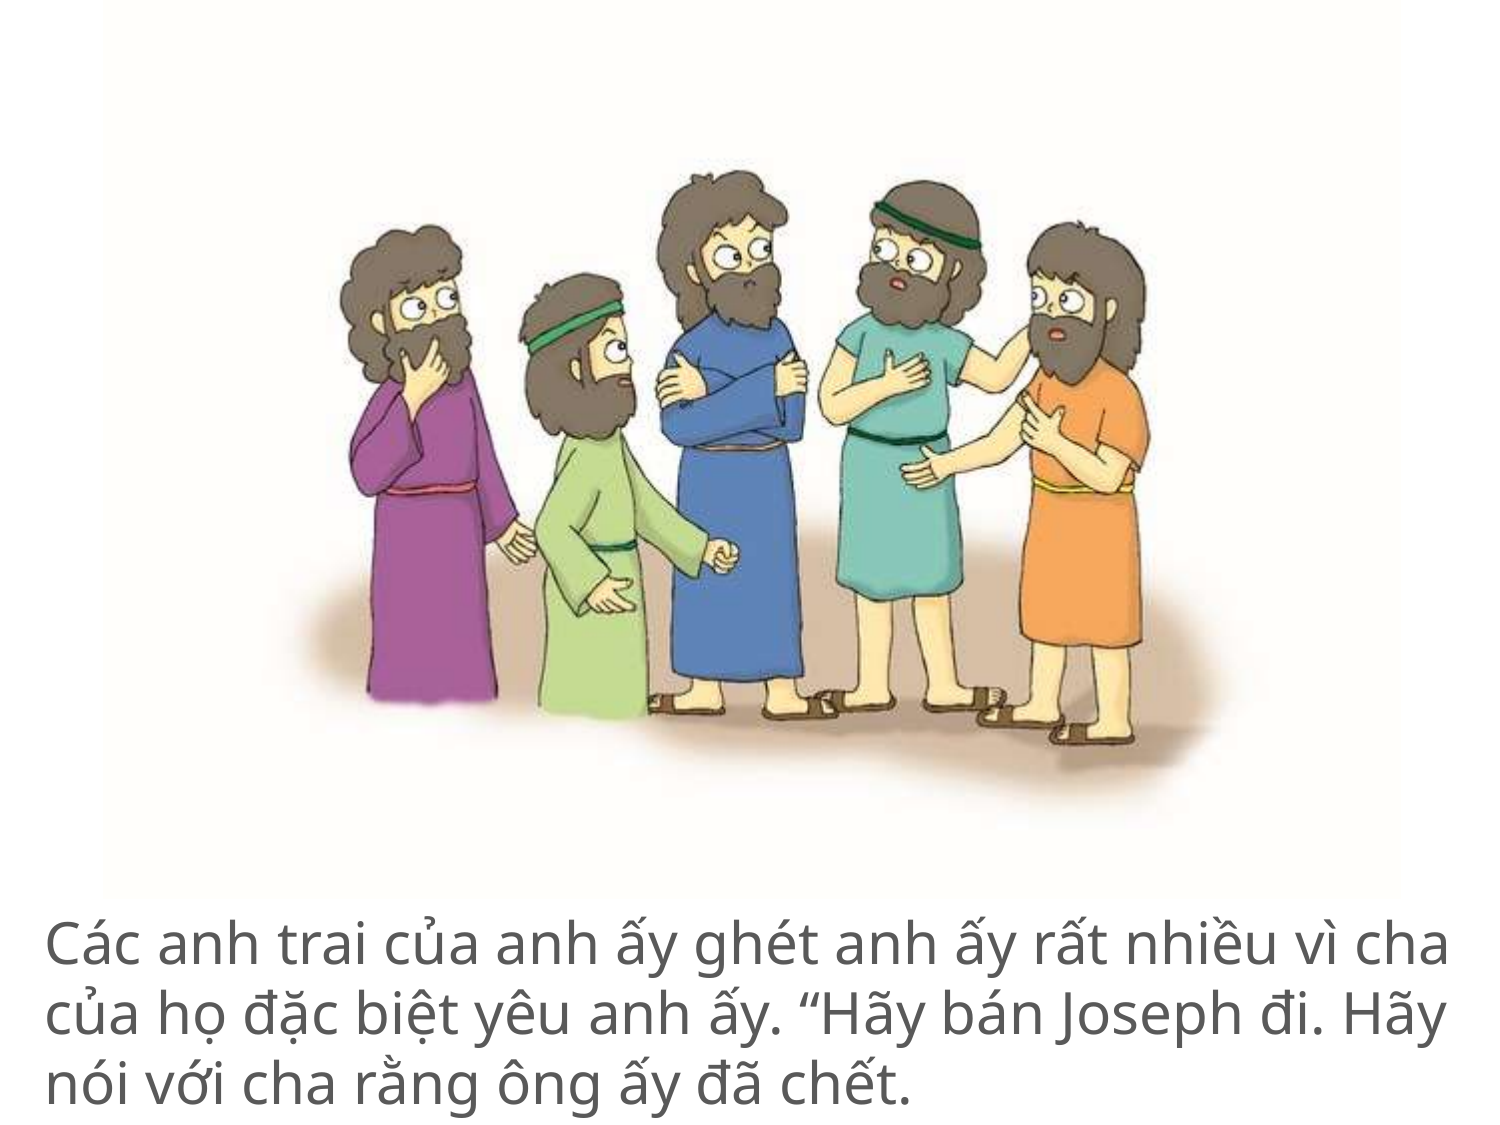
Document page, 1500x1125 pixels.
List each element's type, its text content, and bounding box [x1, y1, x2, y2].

picture [103, 0, 1401, 899]
text_box Các anh trai của anh ấy ghét anh ấy rất nhiều vì cha của họ đặc biệt yêu anh ấy. “Hãy bán Joseph đi. Hãy nói với cha rằng ông ấy đã chết. [29, 898, 1500, 1124]
